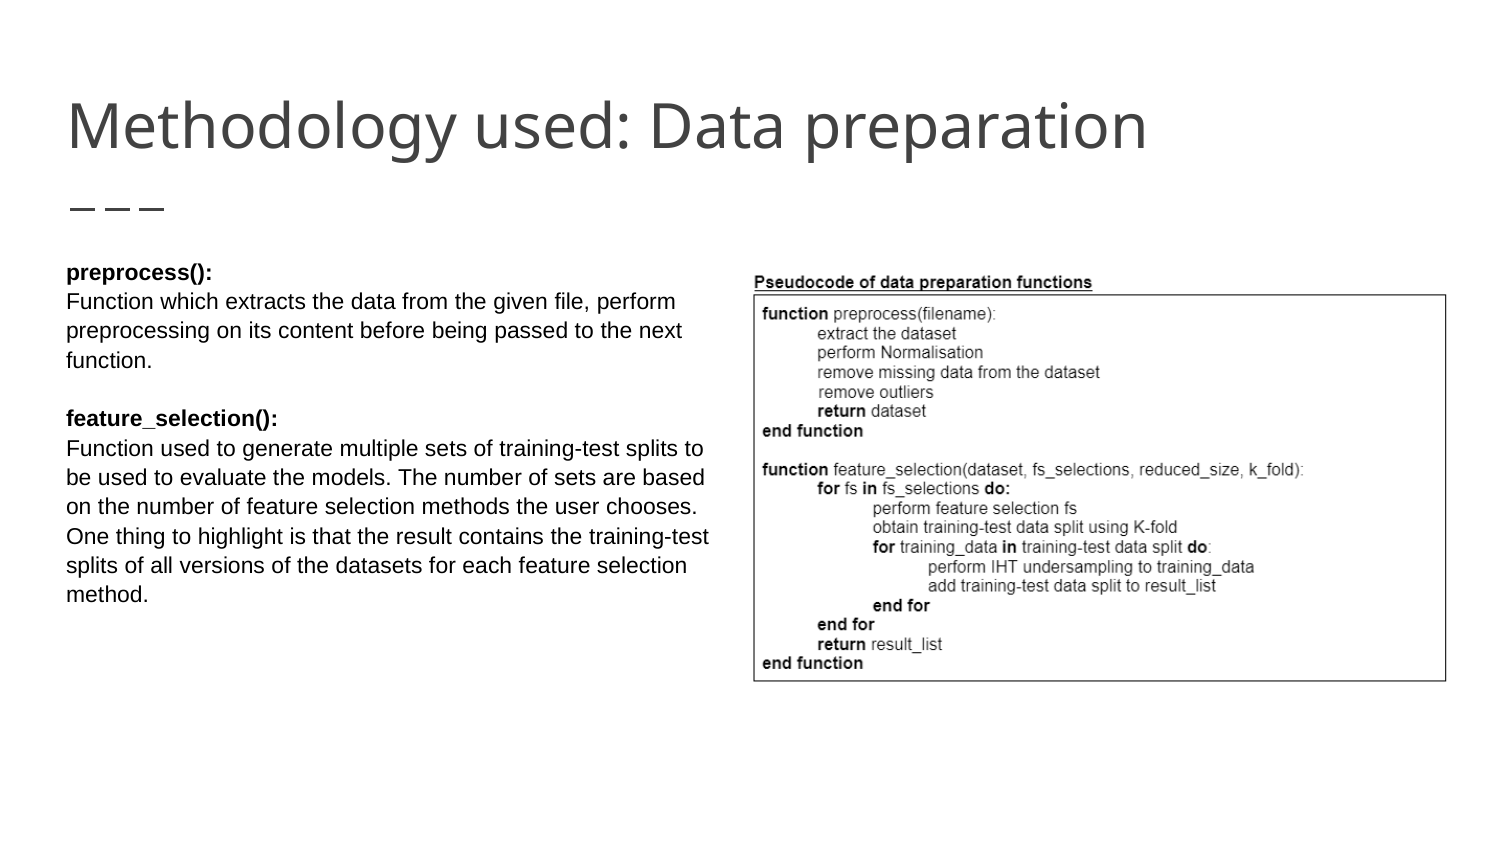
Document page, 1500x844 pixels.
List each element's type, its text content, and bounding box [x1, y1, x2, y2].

list preprocess(): Function which extracts the data from the given file, perform preprocessing on its content before being passed to the next function. feature_selection(): Function used to generate multiple sets of training-test splits to be used to evaluate the models. The number of sets are based on the number of feature selection methods the user chooses. One thing to highlight is that the result contains the training-test splits of all versions of the datasets for each feature selection method. [51, 240, 730, 750]
title Methodology used: Data preparation [51, 61, 1449, 182]
picture [742, 263, 1464, 694]
